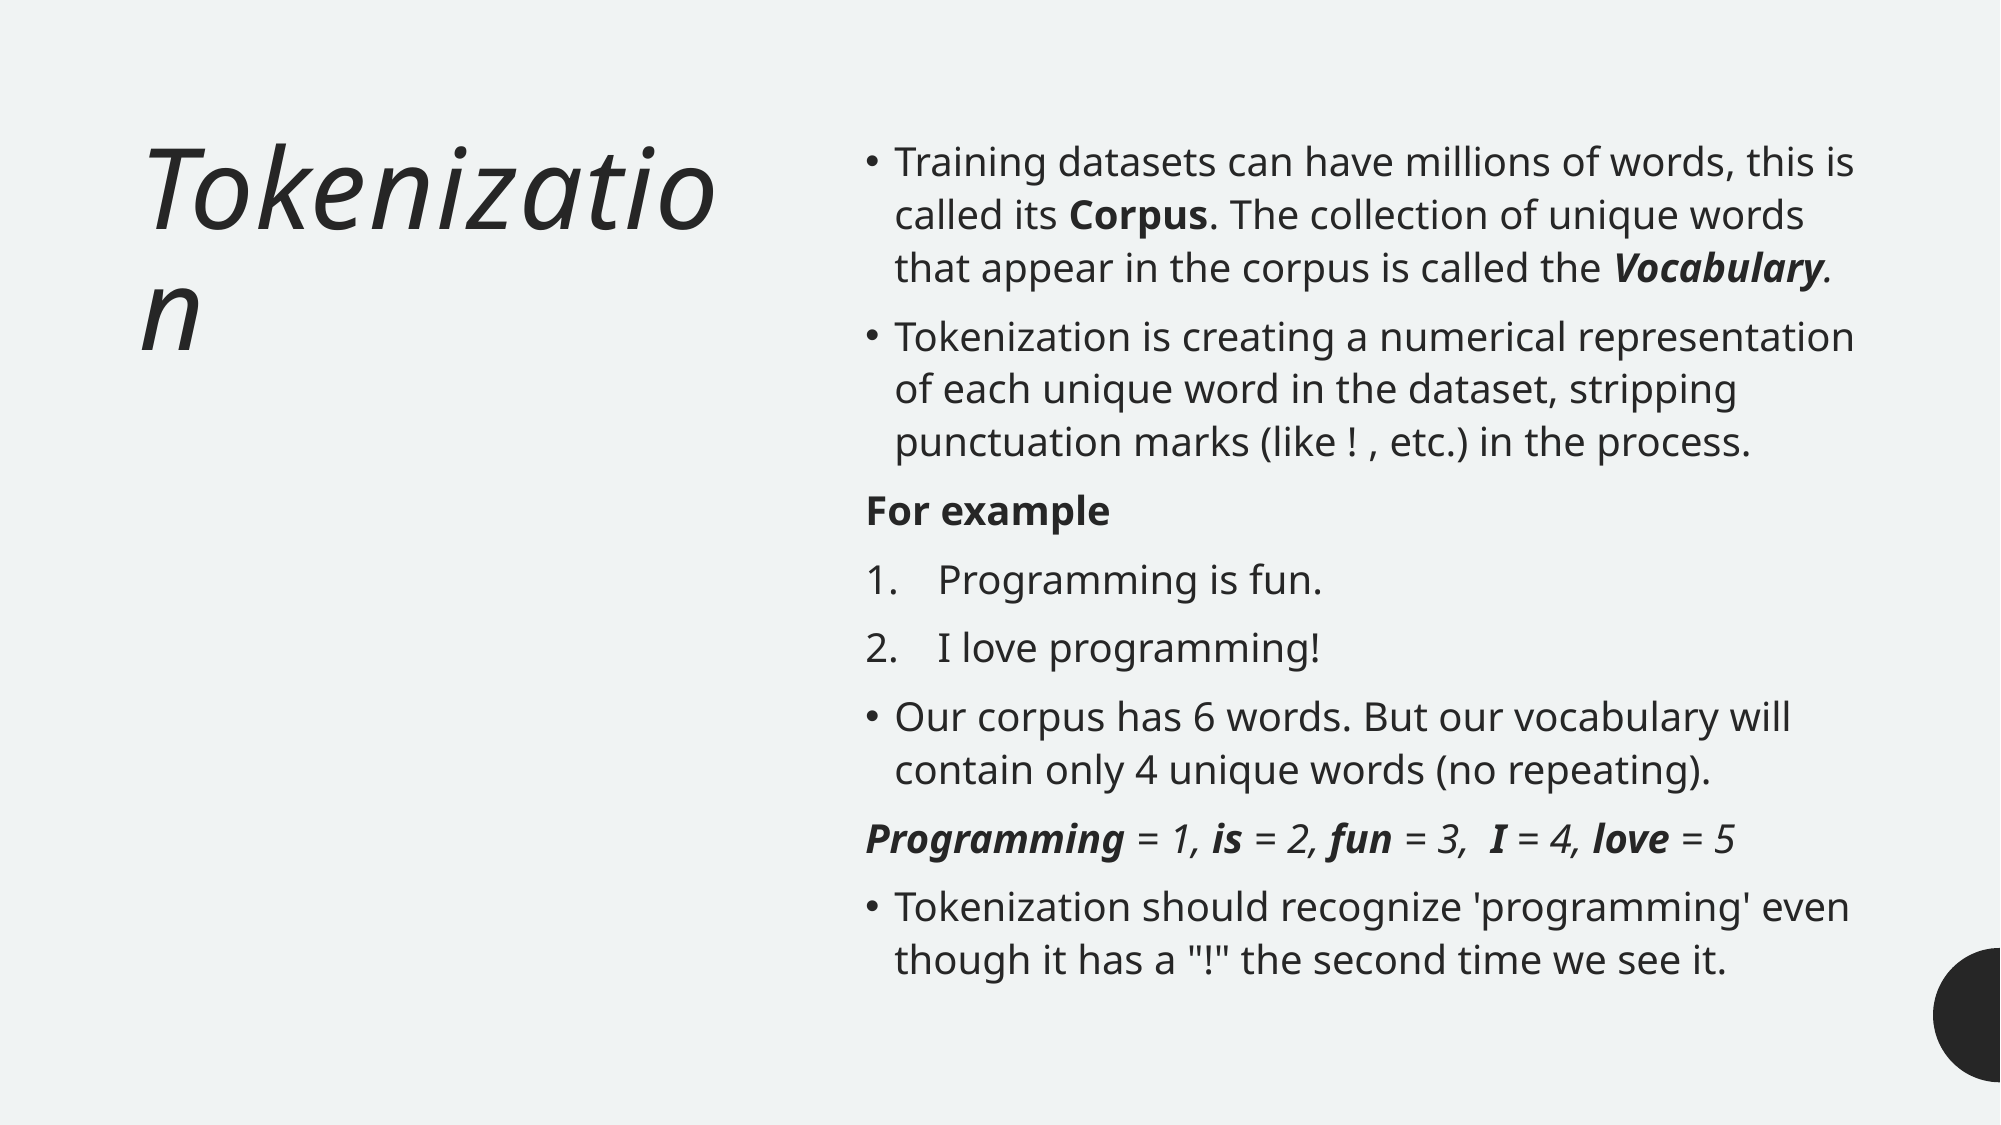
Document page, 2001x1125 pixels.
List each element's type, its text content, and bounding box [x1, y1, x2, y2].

list Training datasets can have millions of words, this is called its Corpus. The collection of unique words that appear in the corpus is called the Vocabulary. Tokenization is creating a numerical representation of each unique word in the dataset, stripping punctuation marks (like ! , etc.) in the process. For example Programming is fun. I love programming! Our corpus has 6 words. But our vocabulary will contain only 4 unique words (no repeating). Programming = 1, is = 2, fun = 3, I = 4, love = 5 Tokenization should recognize 'programming' even though it has a "!" the second time we see it. [850, 124, 1875, 1072]
title Tokenization [124, 124, 753, 905]
